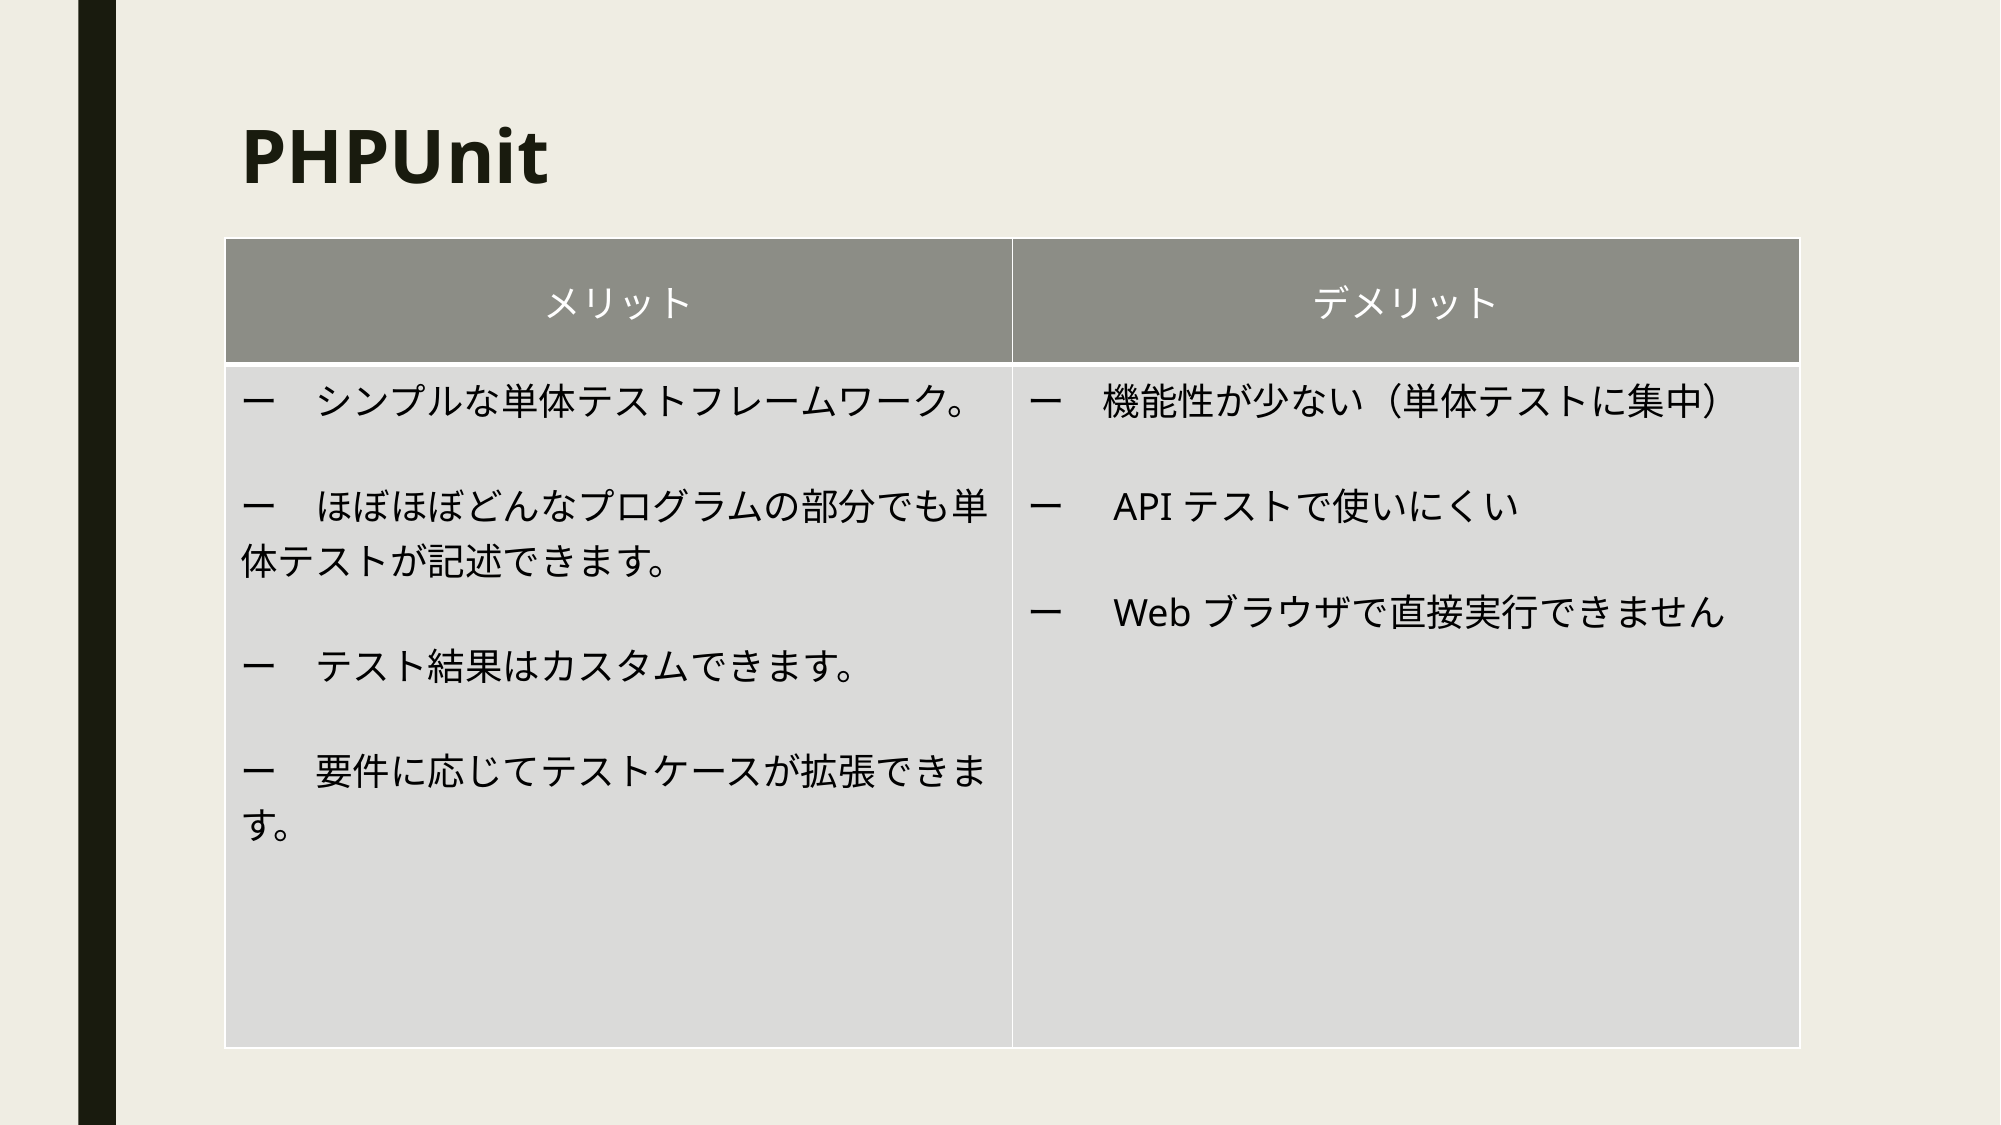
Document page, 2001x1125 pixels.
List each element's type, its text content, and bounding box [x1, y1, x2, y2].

table_cell ー シンプルな単体テストフレームワーク。 ー ほぼほぼどんなプログラムの部分でも単体テストが記述できます。 ー テスト結果はカスタムできます。 ー 要件に応じてテストケースが拡張できます。 [226, 367, 1012, 1047]
title PHPUnit [225, 112, 1800, 208]
table_header メリット [226, 239, 1012, 362]
table_header デメリット [1013, 239, 1799, 362]
table_cell ー 機能性が少ない（単体テストに集中） ー APIテストで使いにくい ー Webブラウザで直接実行できません [1013, 367, 1799, 1047]
